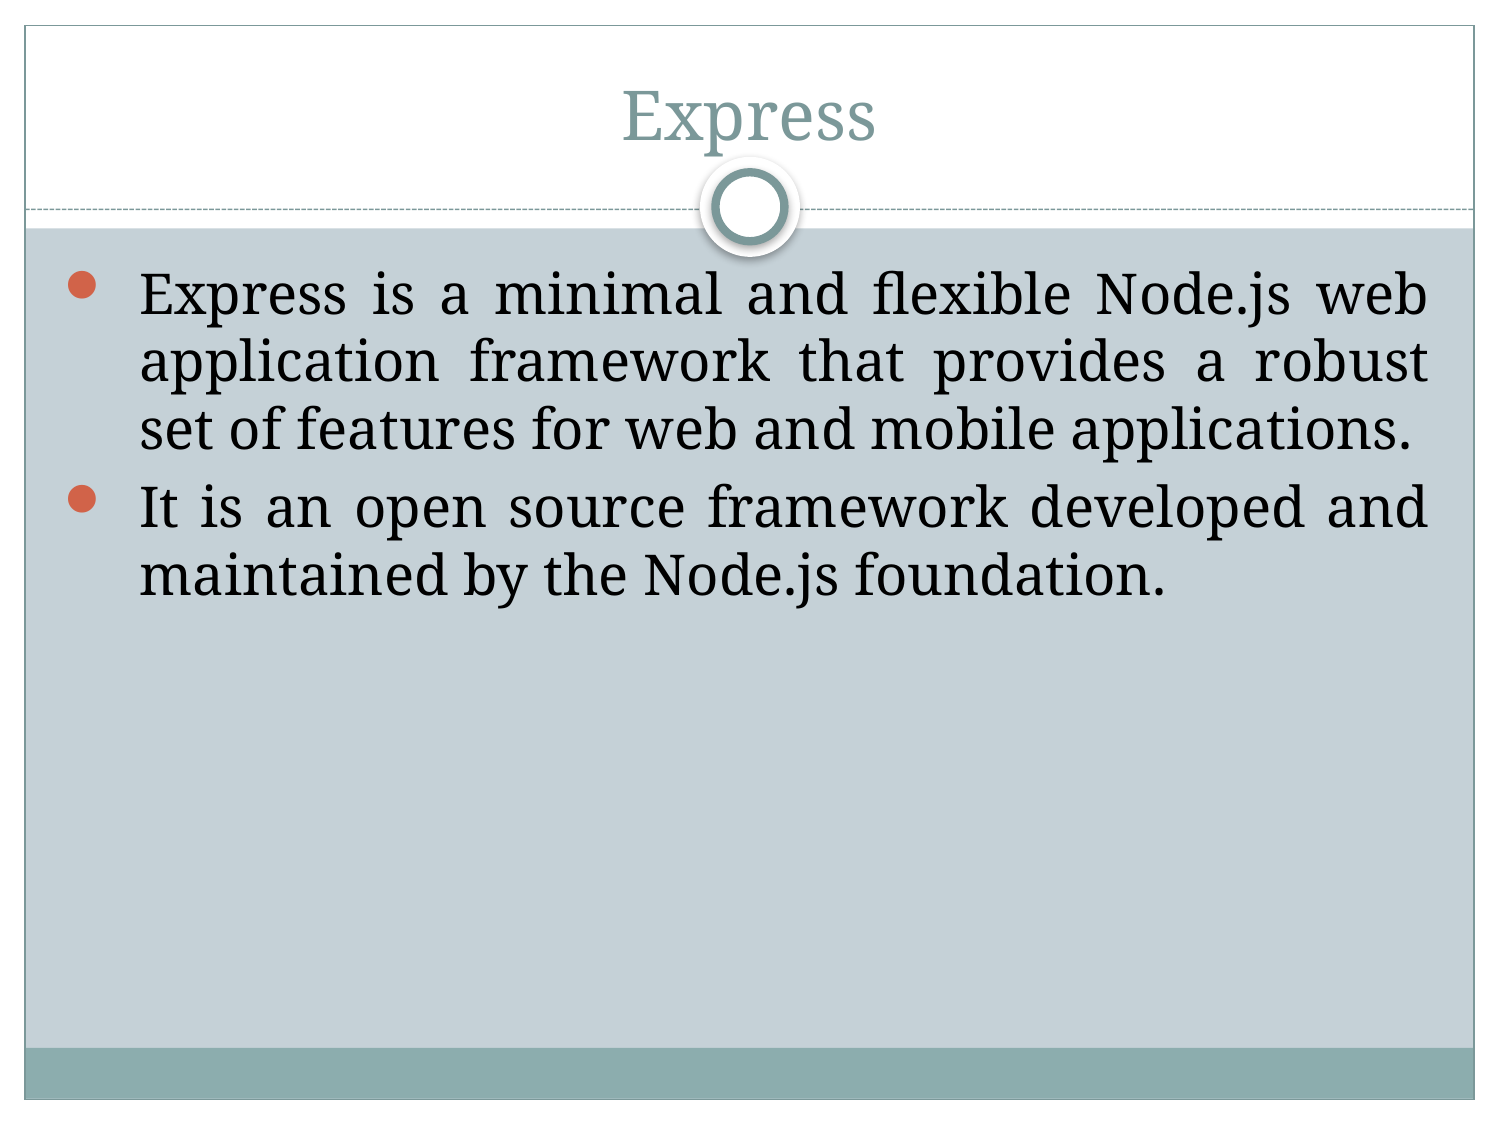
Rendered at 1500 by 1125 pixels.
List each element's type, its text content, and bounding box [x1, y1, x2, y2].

list Express is a minimal and flexible Node.js web application framework that provides a robust set of features for web and mobile applications. It is an open source framework developed and maintained by the Node.js foundation. [49, 250, 1445, 1001]
title Express [49, 37, 1450, 162]
